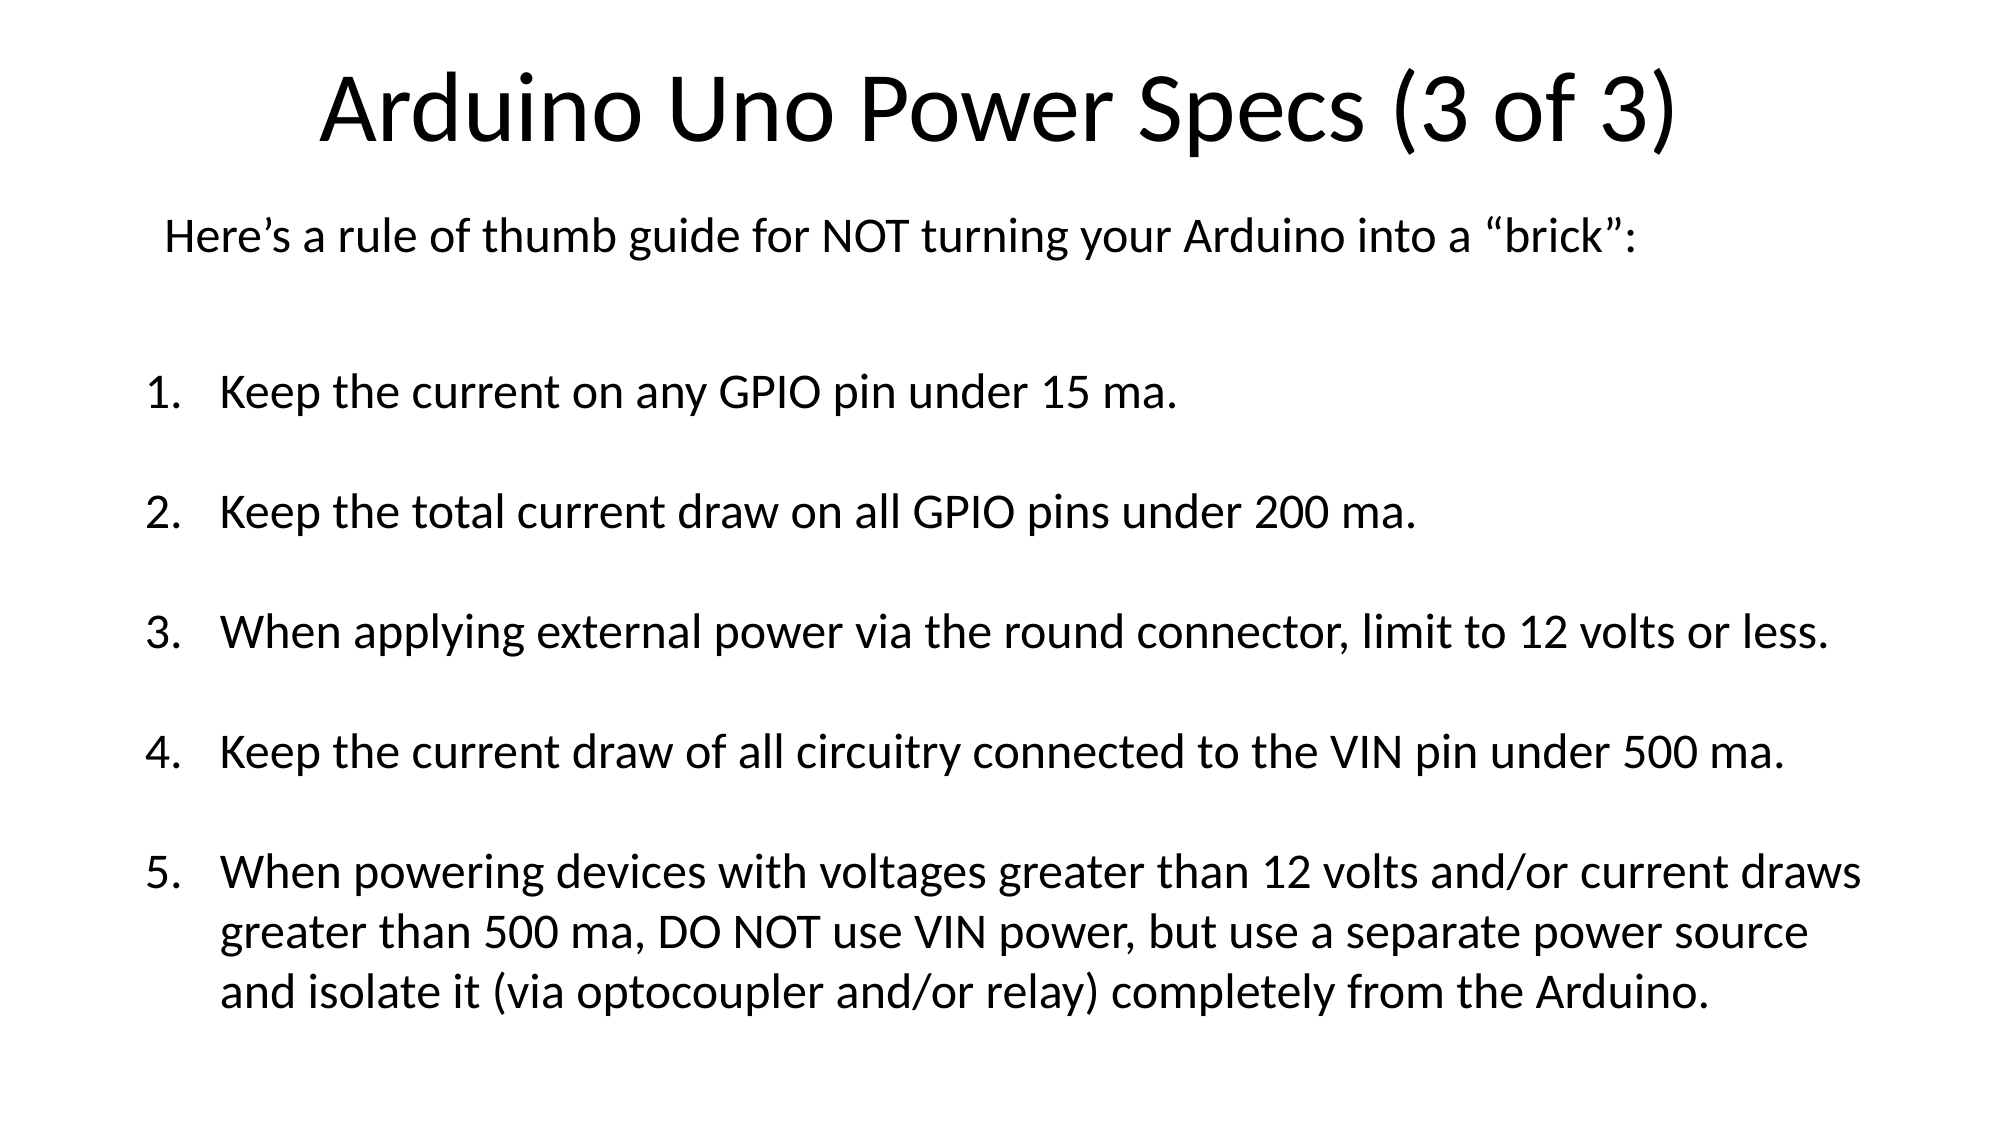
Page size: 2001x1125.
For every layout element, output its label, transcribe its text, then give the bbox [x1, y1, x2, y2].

title Arduino Uno Power Specs (3 of 3) [99, 45, 1900, 157]
list Here’s a rule of thumb guide for NOT turning your Arduino into a “brick”: Keep the current on any GPIO pin under 15 ma. Keep the total current draw on all GPIO pins under 200 ma. When applying external power via the round connector, limit to 12 volts or less. Keep the current draw of all circuitry connected to the VIN pin under 500 ma. When powering devices with voltages greater than 12 volts and/or current draws greater than 500 ma, DO NOT use VIN power, but use a separate power source and isolate it (via optocoupler and/or relay) completely from the Arduino. [99, 182, 1900, 1095]
